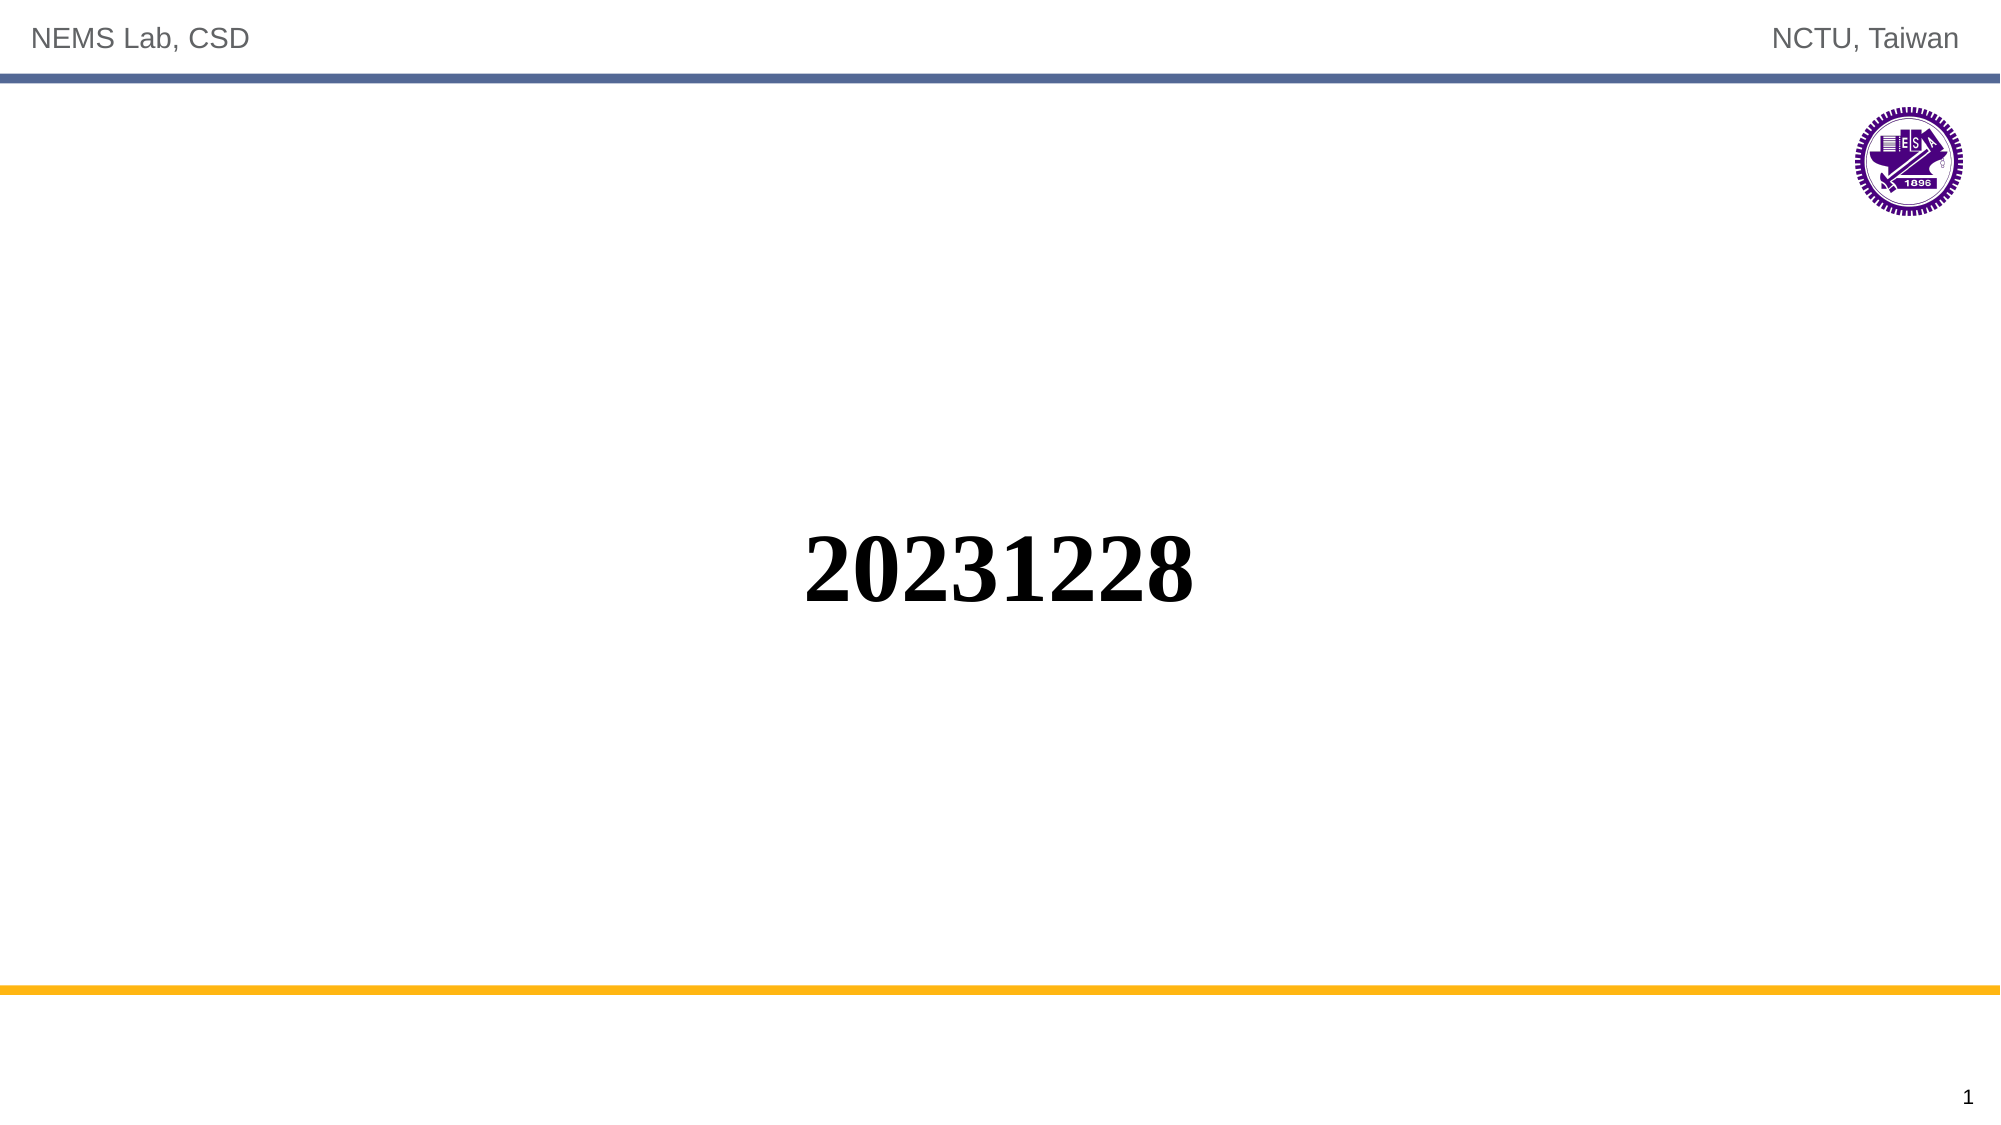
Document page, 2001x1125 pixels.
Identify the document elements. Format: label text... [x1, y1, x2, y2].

slide_number 1 [1574, 1071, 1975, 1121]
text_box 20231228 [0, 468, 2000, 657]
picture [1855, 107, 1963, 216]
